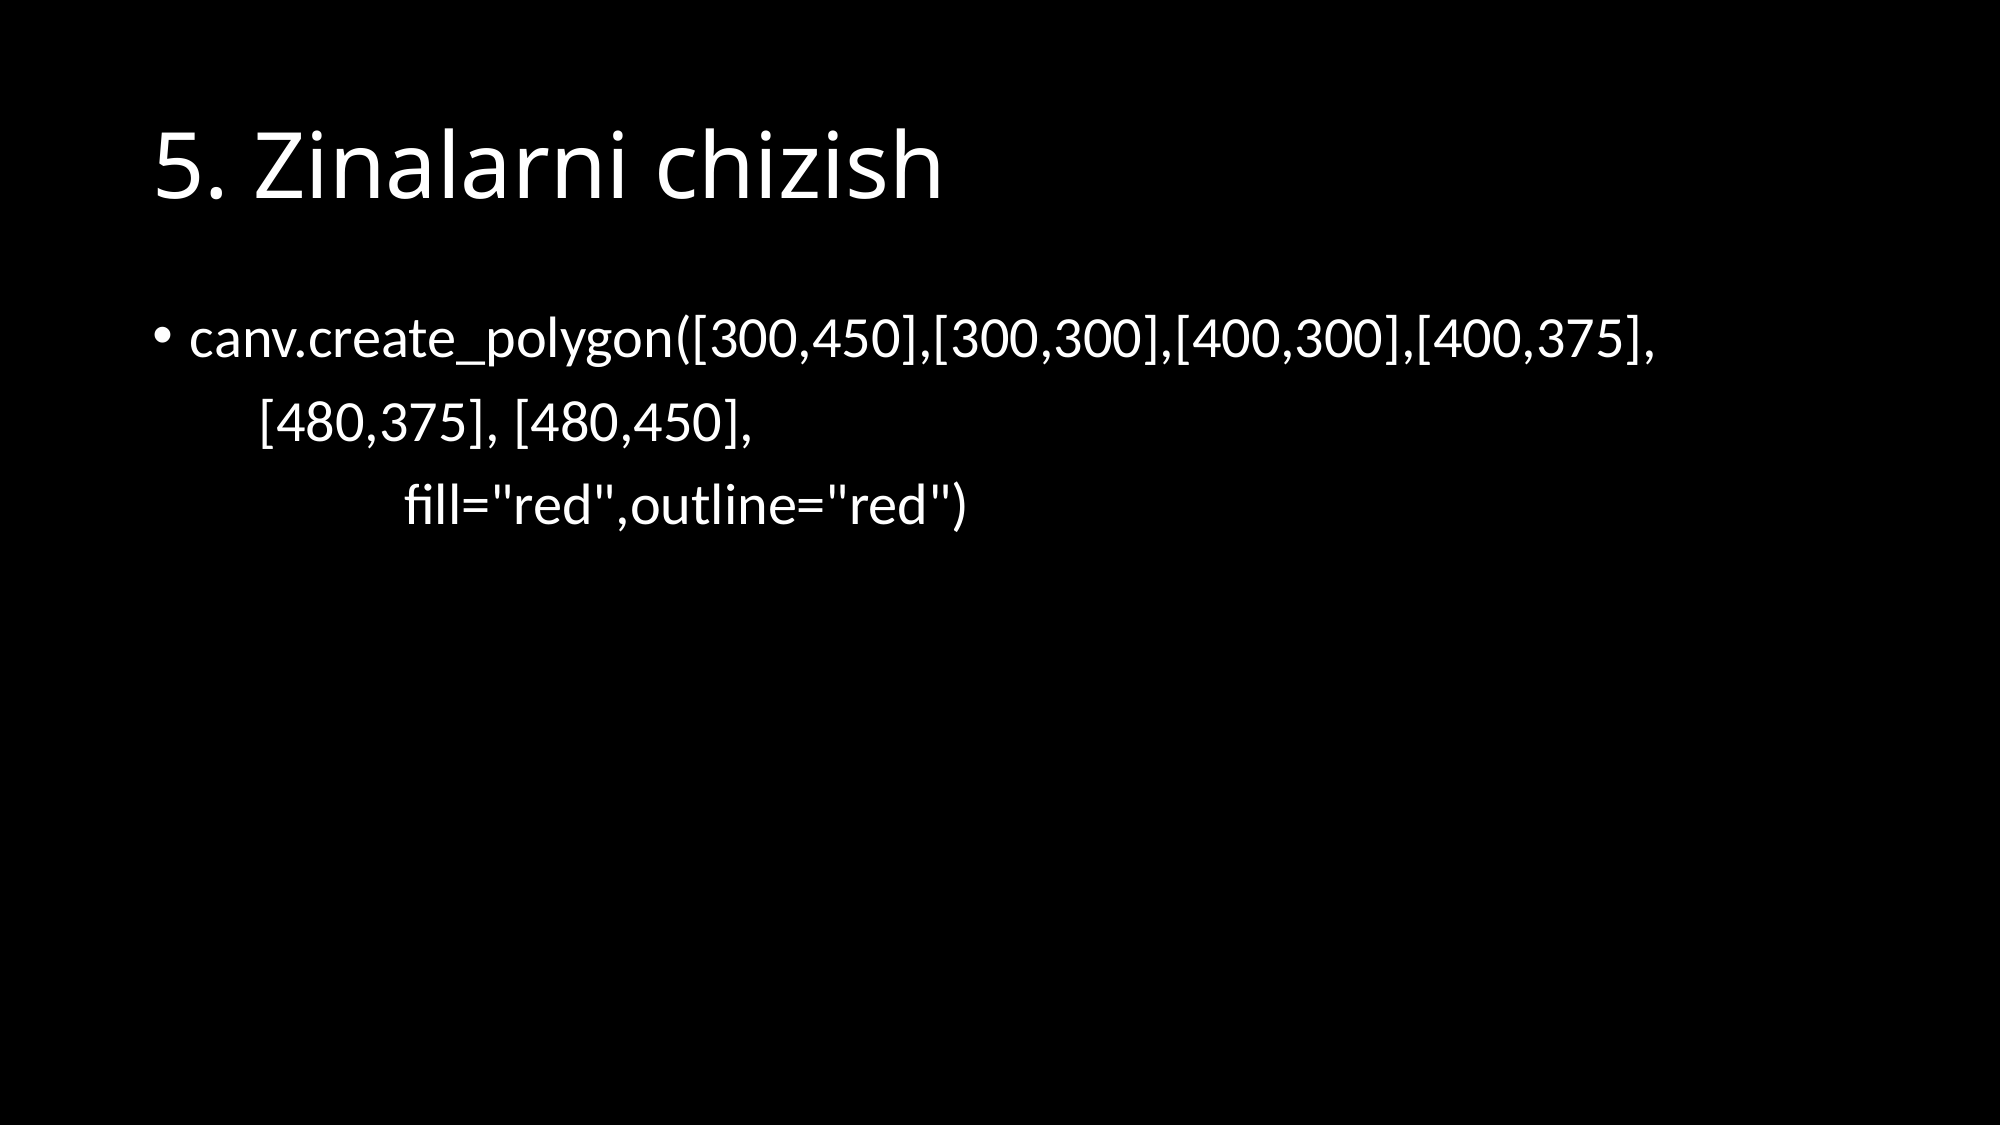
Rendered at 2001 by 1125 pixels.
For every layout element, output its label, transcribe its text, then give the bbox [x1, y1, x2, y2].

list canv.create_polygon([300,450],[300,300],[400,300],[400,375], [480,375], [480,450], fill="red",outline="red") [137, 299, 1863, 1014]
title 5. Zinalarni chizish [137, 59, 1863, 278]
